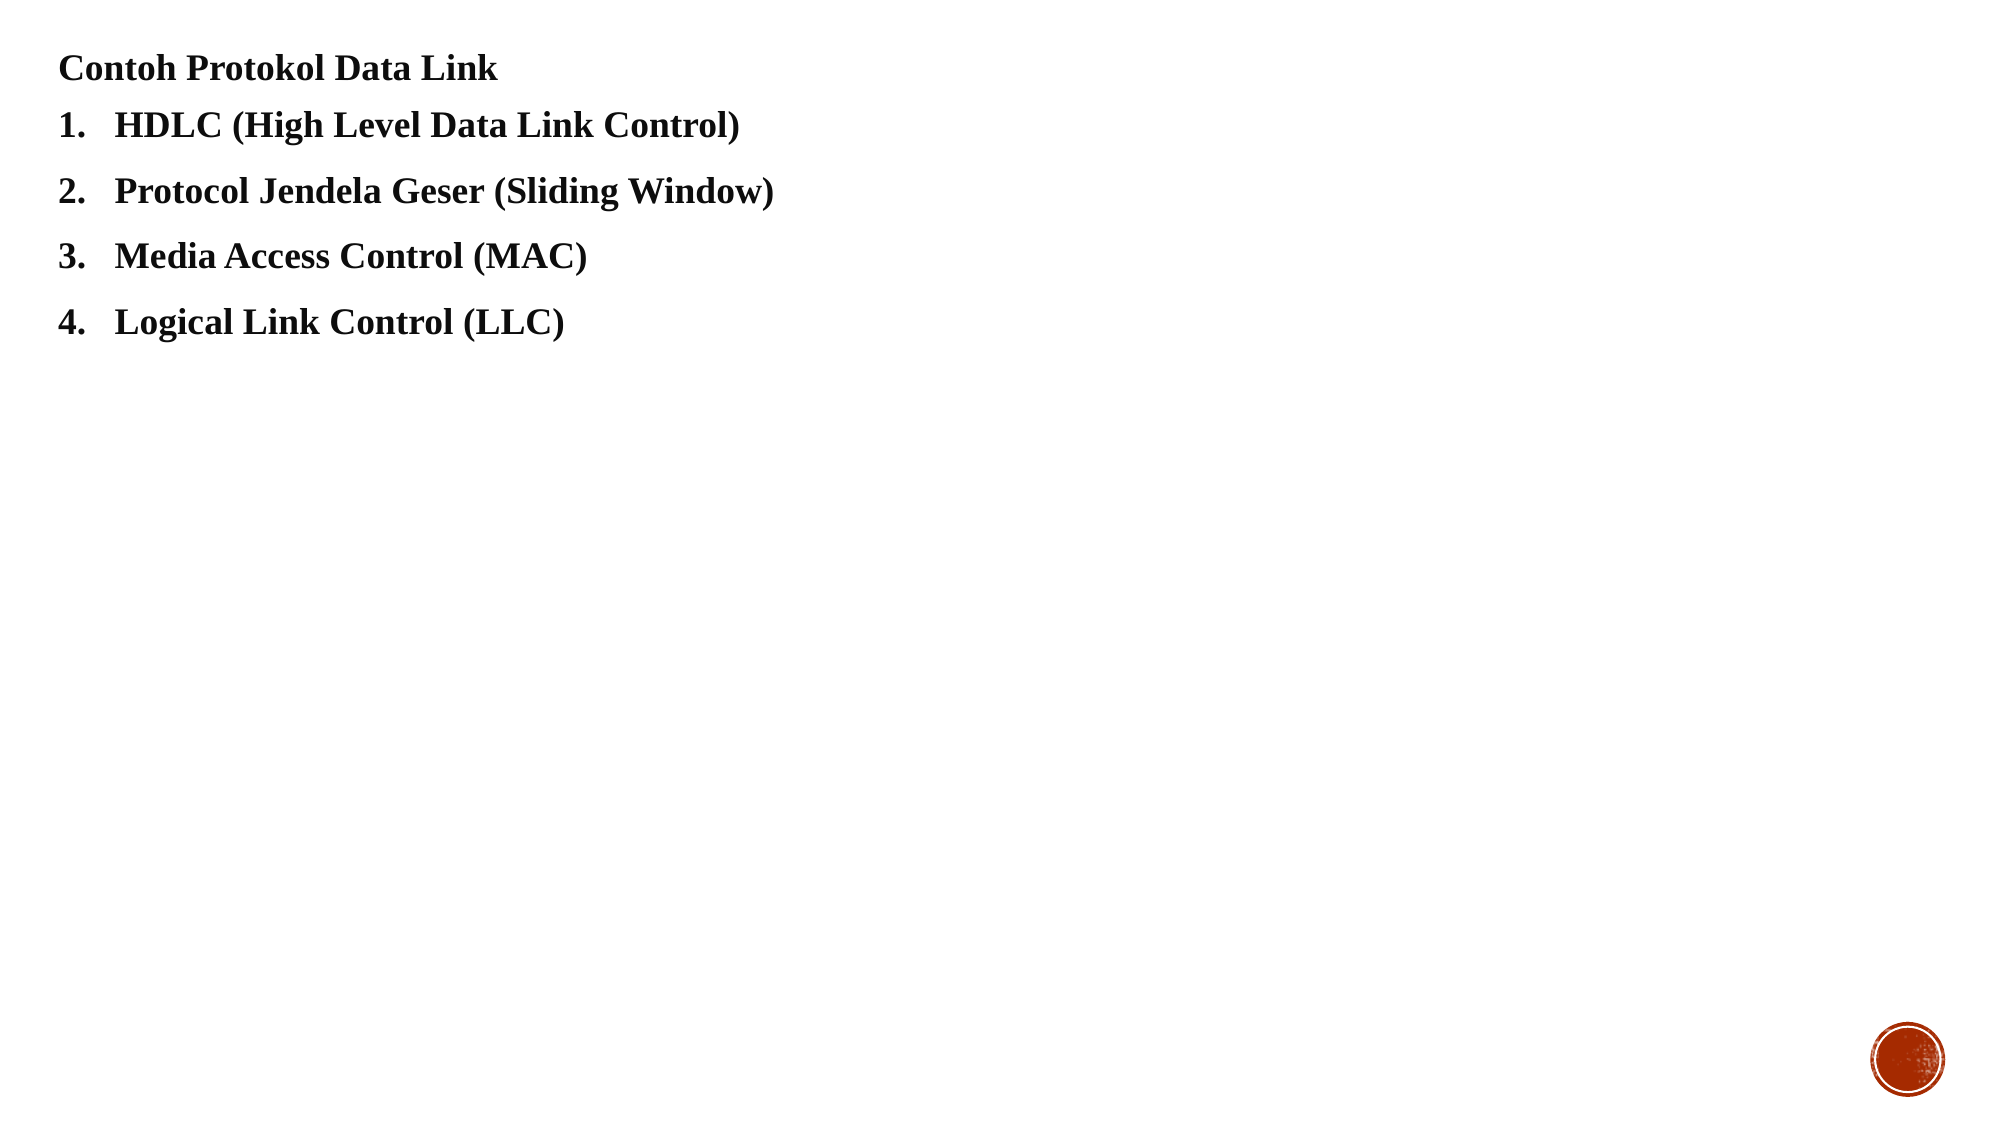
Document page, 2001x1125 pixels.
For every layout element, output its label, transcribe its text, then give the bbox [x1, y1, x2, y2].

text_box Contoh Protokol Data Link HDLC (High Level Data Link Control) Protocol Jendela Geser (Sliding Window) Media Access Control (MAC) Logical Link Control (LLC) [43, 47, 1381, 383]
